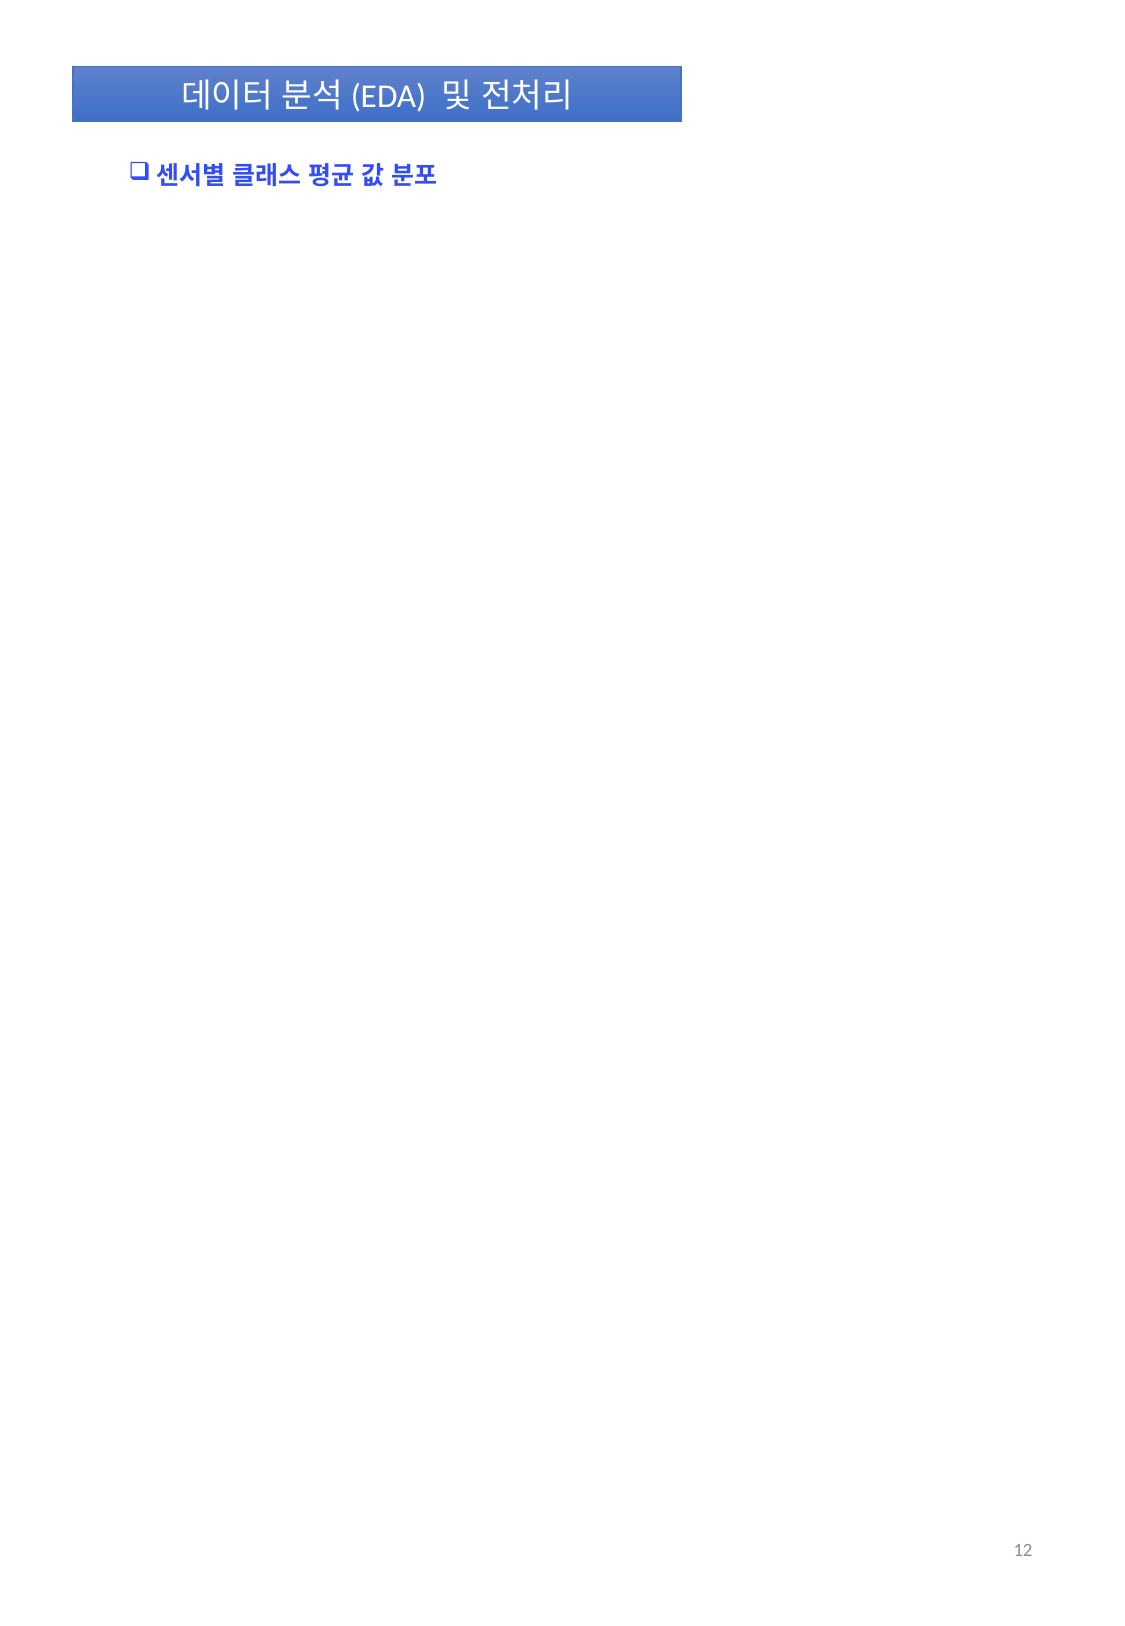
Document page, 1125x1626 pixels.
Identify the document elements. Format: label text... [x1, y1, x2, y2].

slide_number 11 [794, 1506, 1048, 1593]
text_box 데이터 분석(EDA) 및 전처리 [72, 66, 682, 122]
text_box 센서별 클래스 평균 값 분포 [114, 152, 858, 197]
